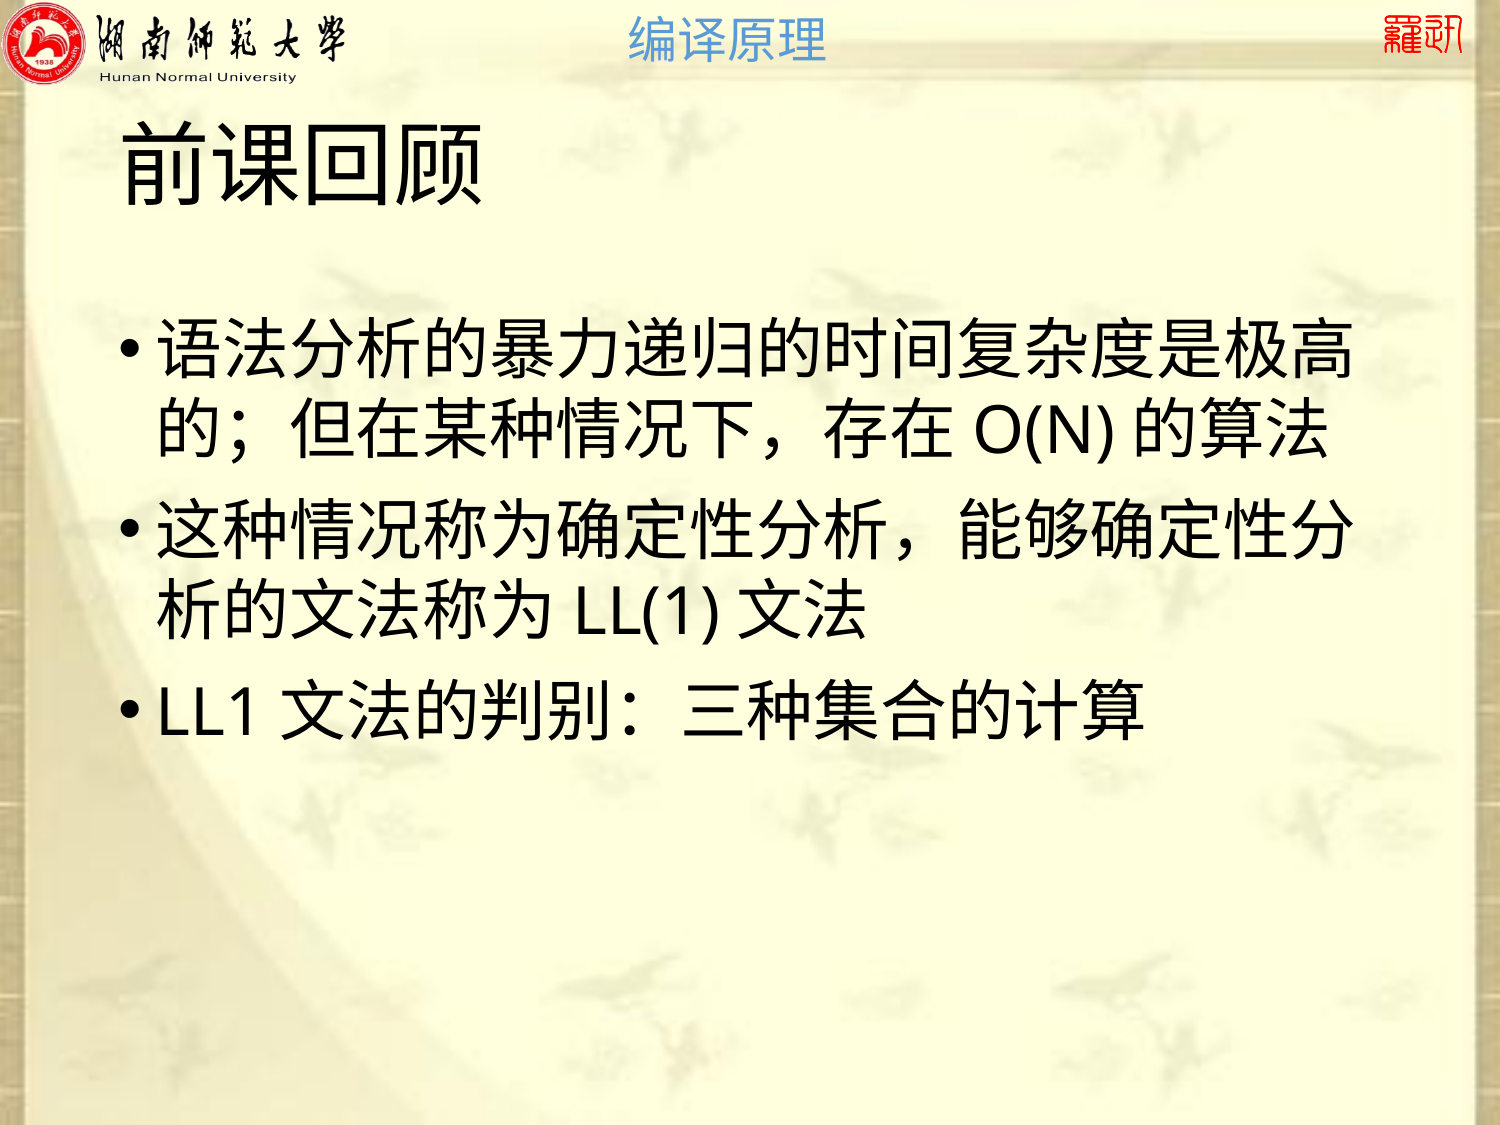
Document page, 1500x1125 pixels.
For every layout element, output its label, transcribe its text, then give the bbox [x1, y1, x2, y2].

picture [0, 0, 1500, 1125]
title 前课回顾 [103, 59, 1397, 278]
list 语法分析的暴力递归的时间复杂度是极高的；但在某种情况下，存在O(N)的算法 这种情况称为确定性分析，能够确定性分析的文法称为LL(1)文法 LL1文法的判别：三种集合的计算 [103, 299, 1397, 1014]
